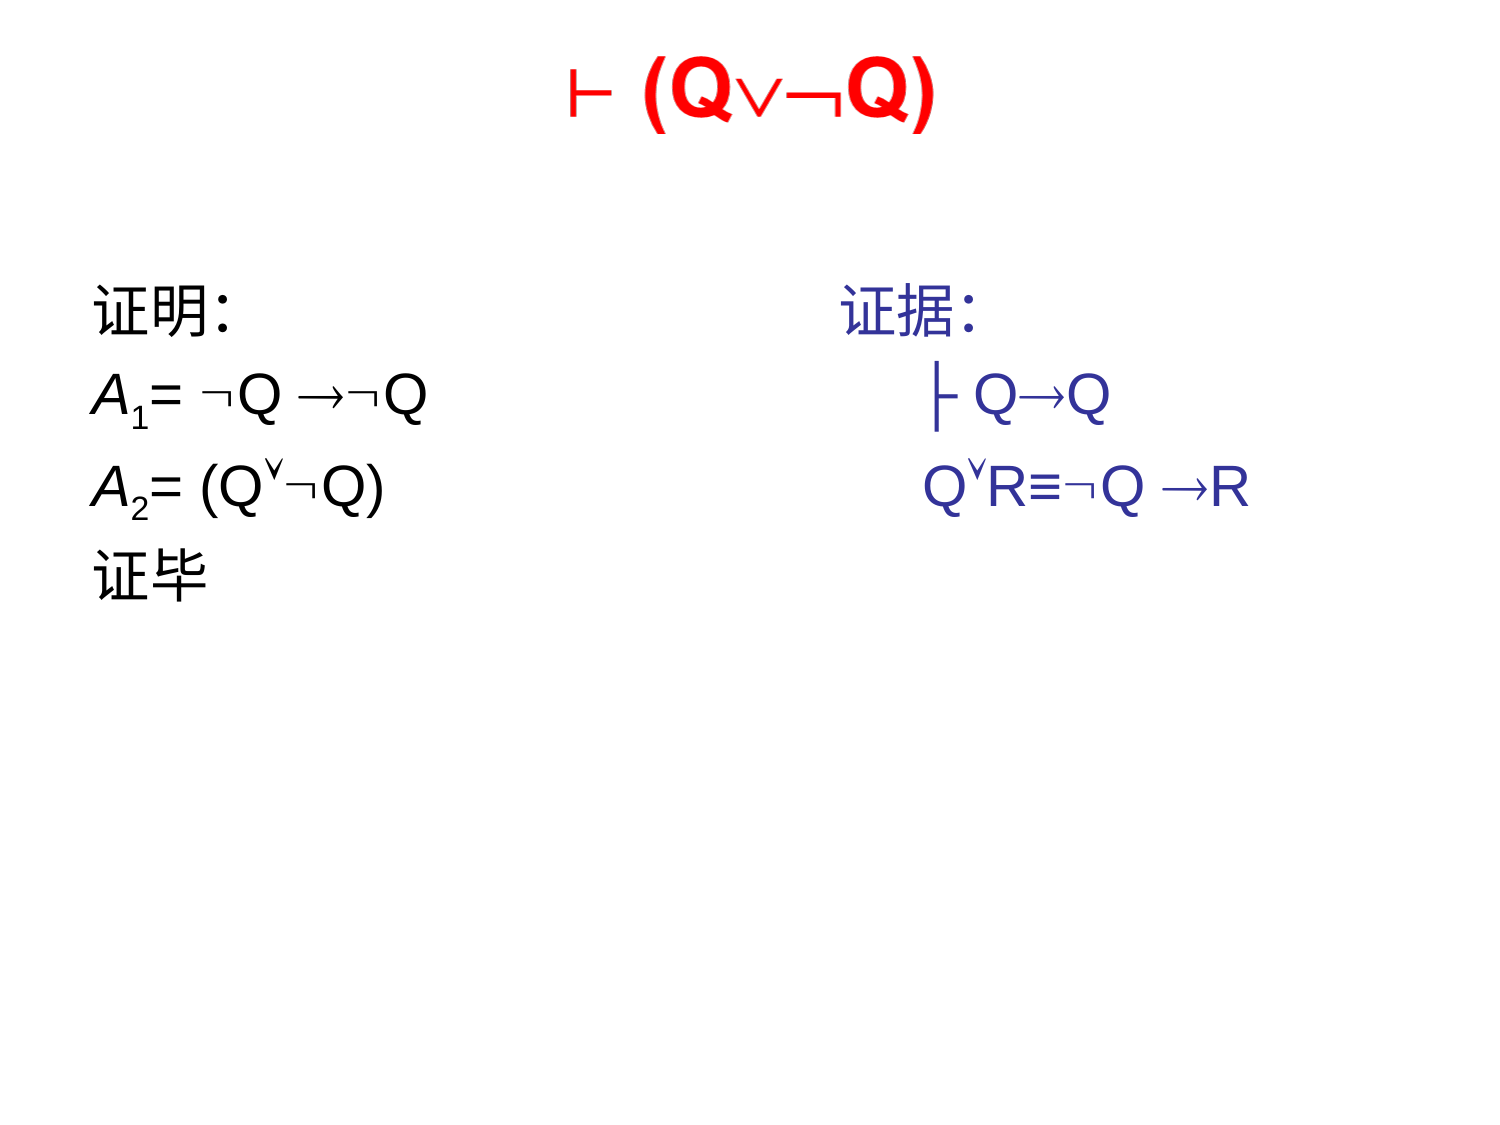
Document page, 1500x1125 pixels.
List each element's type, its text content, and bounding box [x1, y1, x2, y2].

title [73, 28, 1426, 143]
list 证明： 证据： A1= Q Q ├ QQ A2= (QQ) QR≡Q R 证毕 [76, 267, 1427, 1010]
